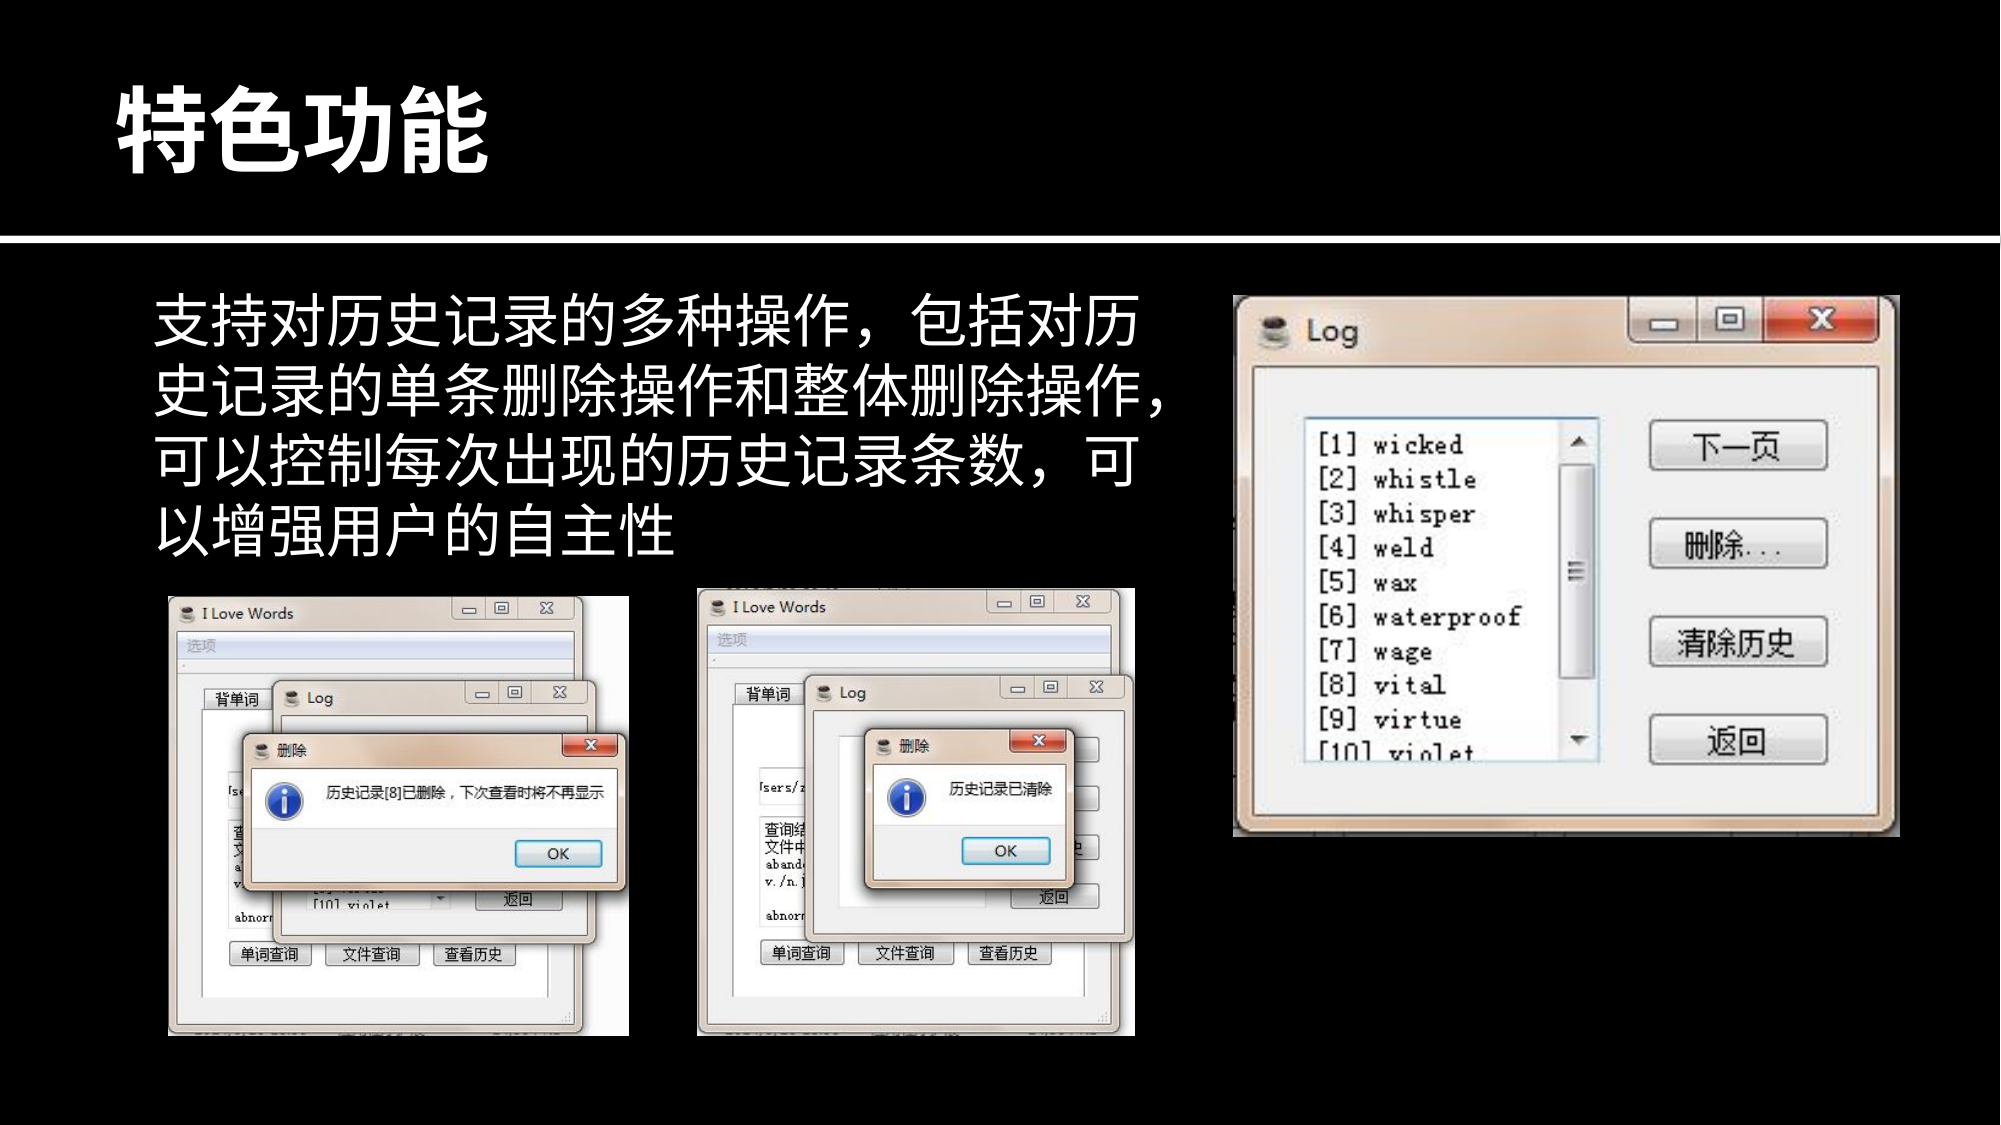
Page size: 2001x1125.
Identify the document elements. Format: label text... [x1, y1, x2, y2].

text_box 支持对历史记录的多种操作，包括对历史记录的单条删除操作和整体删除操作，可以控制每次出现的历史记录条数，可以增强用户的自主性 [137, 277, 1205, 572]
picture [697, 588, 1135, 1036]
title 特色功能 [99, 25, 1900, 231]
picture [168, 596, 629, 1036]
picture [1233, 295, 1901, 837]
